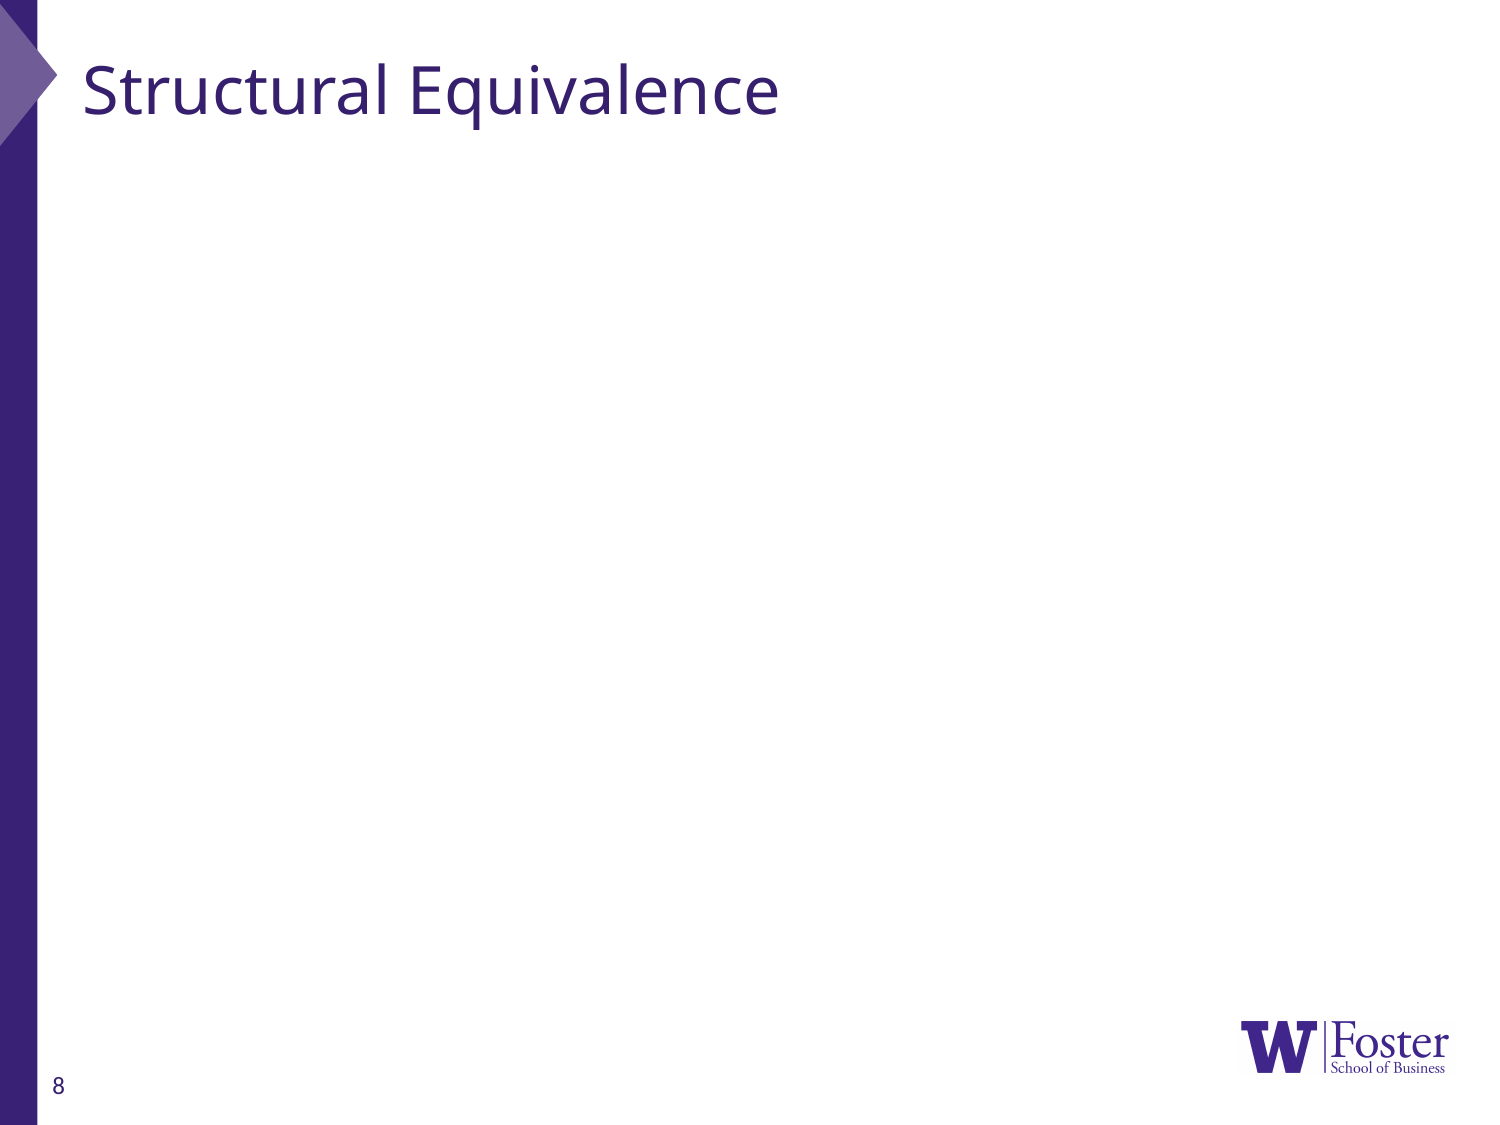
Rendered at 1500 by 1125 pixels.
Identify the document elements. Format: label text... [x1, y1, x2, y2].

picture [1235, 1019, 1455, 1075]
title Structural Equivalence [68, 12, 1440, 163]
slide_number 8 [37, 1062, 388, 1123]
